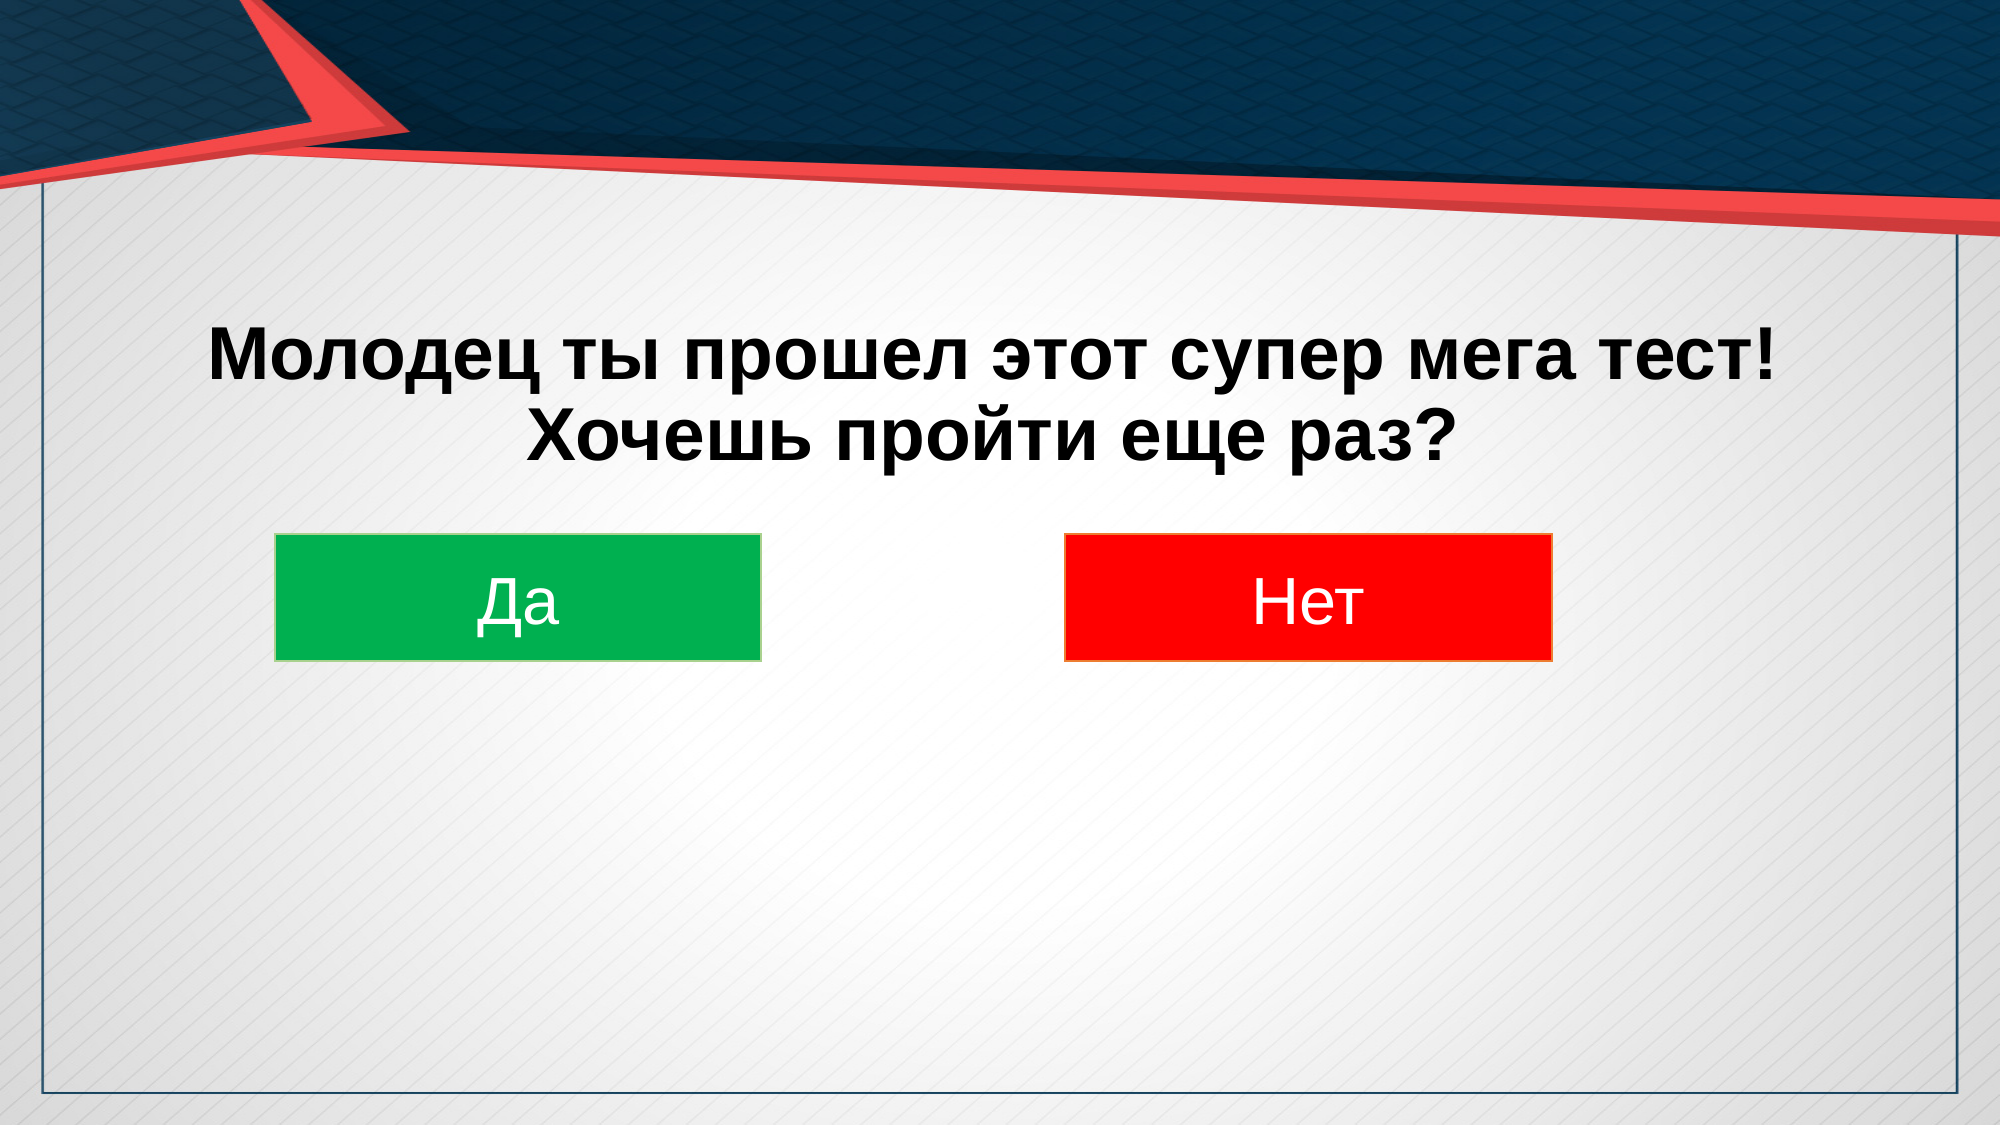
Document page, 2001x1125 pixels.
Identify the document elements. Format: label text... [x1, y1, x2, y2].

text_box Нет [1064, 533, 1553, 662]
picture [0, 0, 2000, 1125]
text_box Да [274, 533, 762, 662]
title Молодец ты прошел этот супер мега тест! Хочешь пройти еще раз? [130, 130, 1856, 662]
